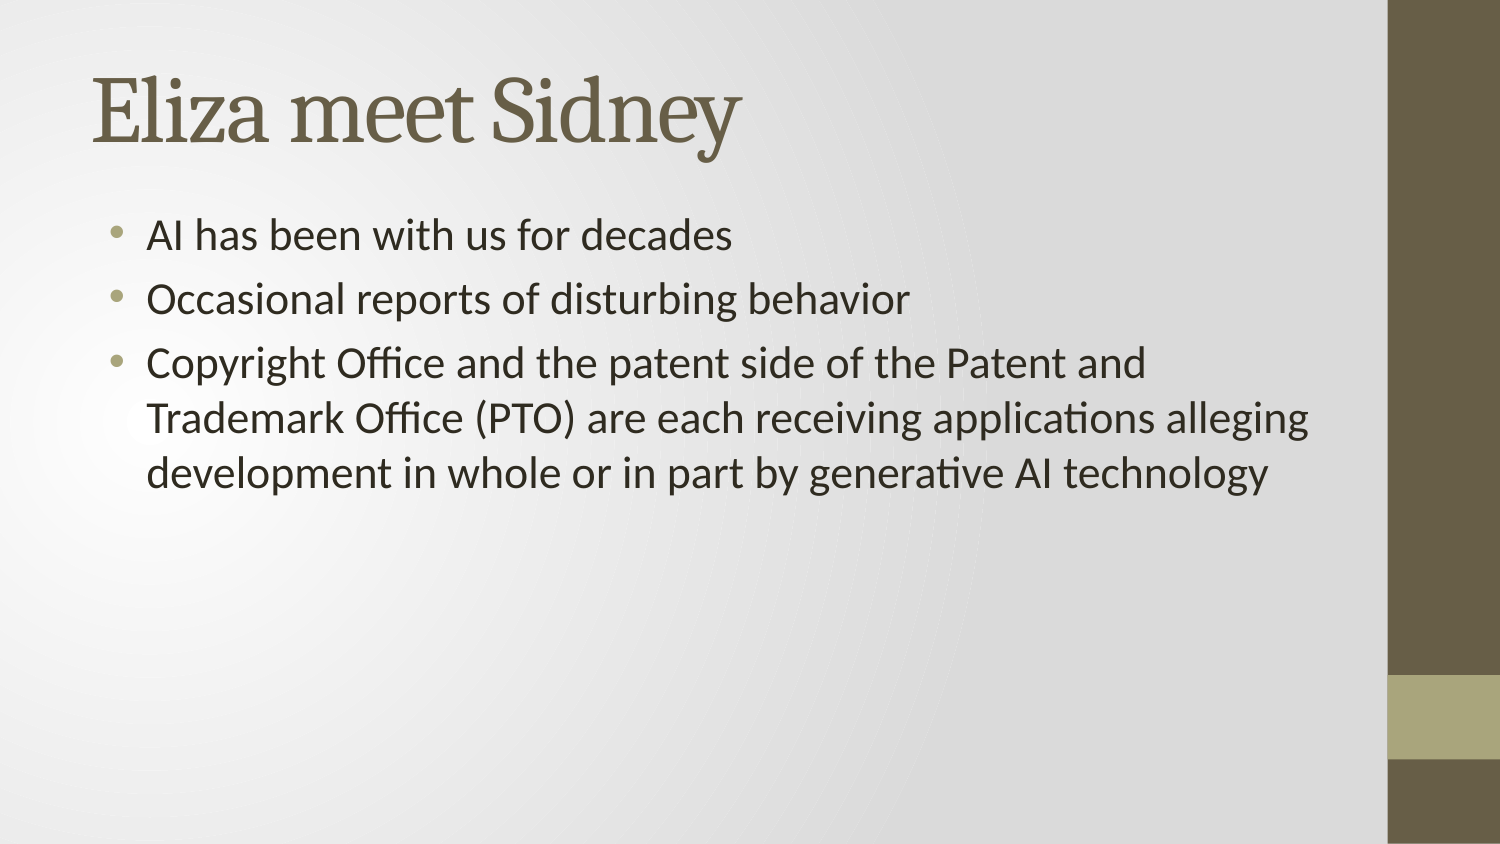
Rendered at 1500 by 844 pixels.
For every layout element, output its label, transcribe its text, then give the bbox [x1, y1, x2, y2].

list AI has been with us for decades Occasional reports of disturbing behavior Copyright Office and the patent side of the Patent and Trademark Office (PTO) are each receiving applications alleging development in whole or in part by generative AI technology [75, 196, 1325, 788]
title Eliza meet Sidney [75, 33, 1325, 175]
